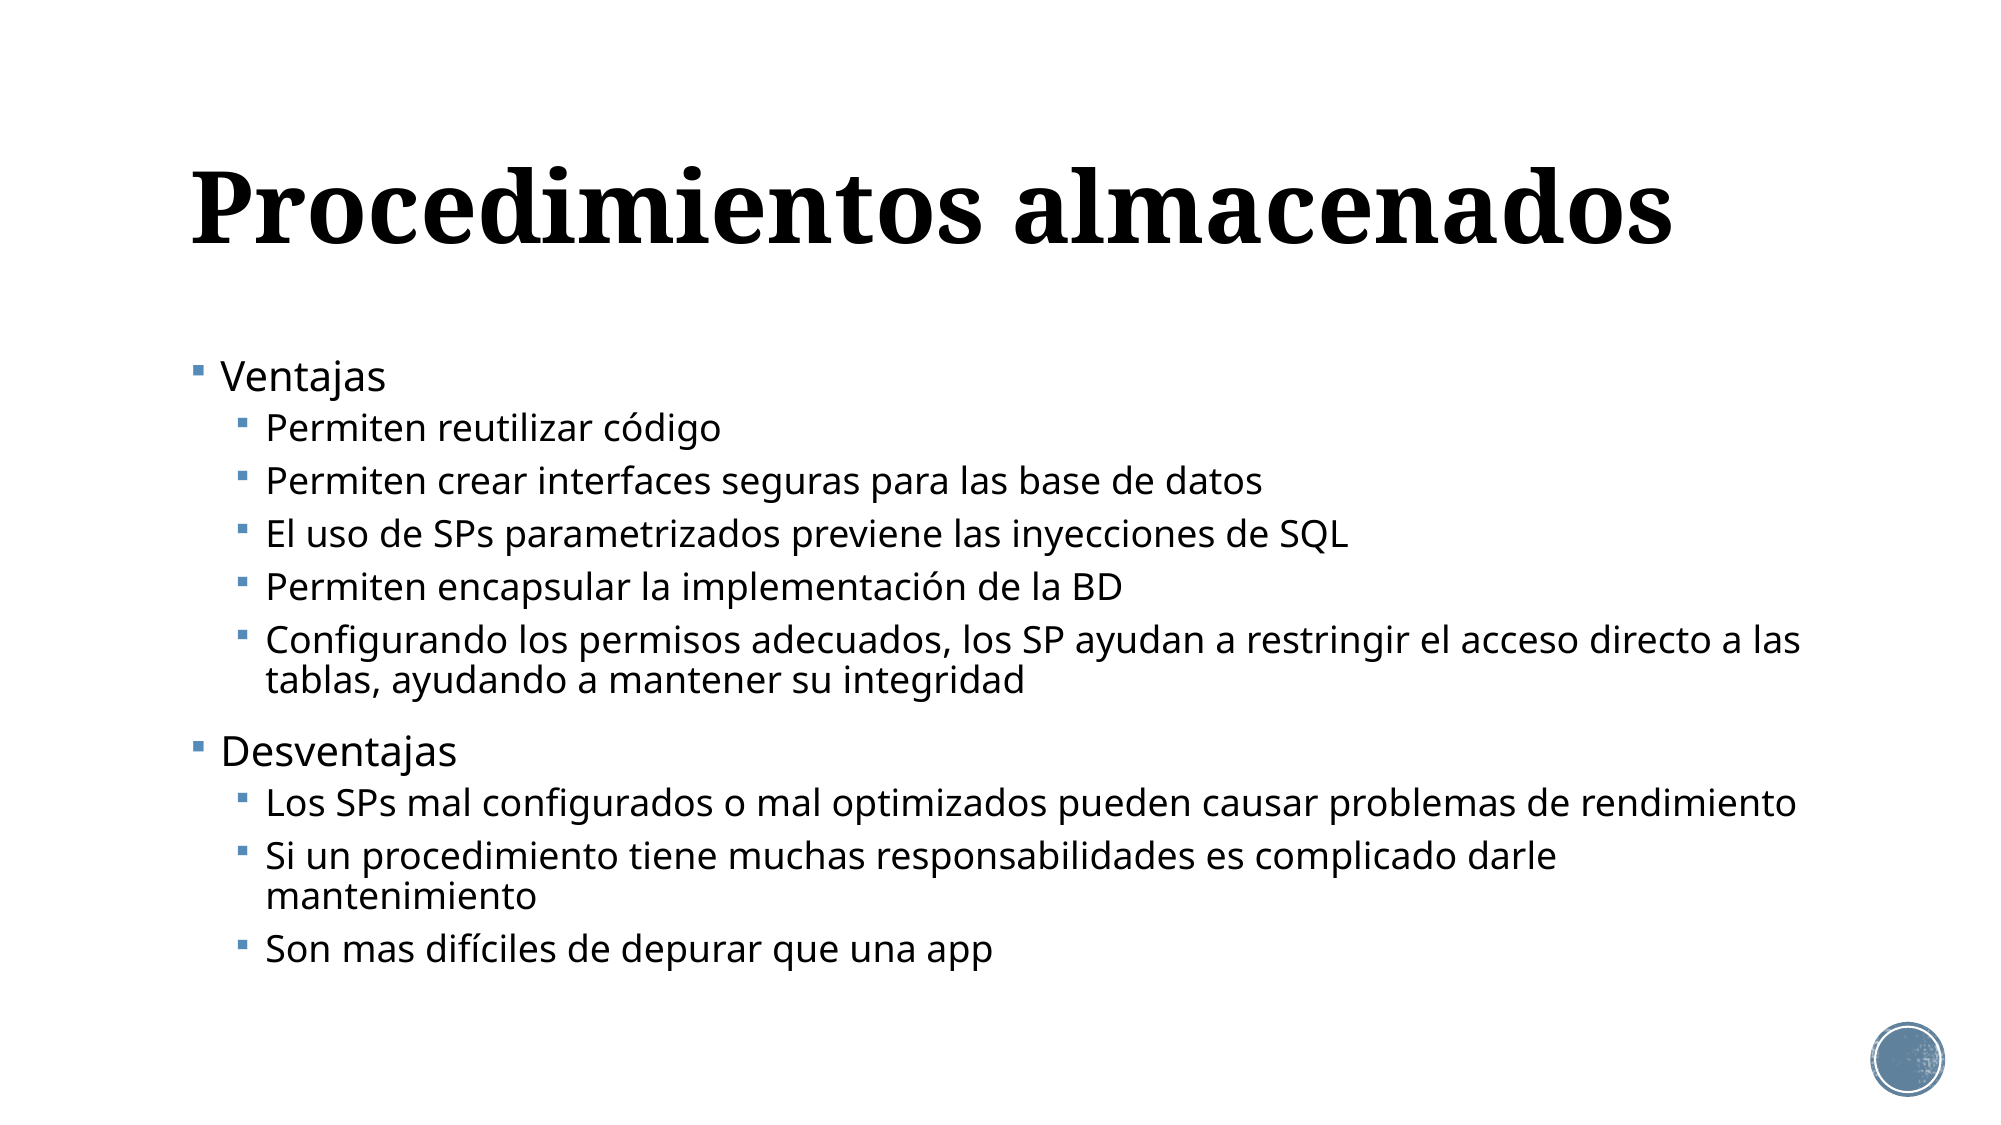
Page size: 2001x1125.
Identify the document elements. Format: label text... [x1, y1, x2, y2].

list Ventajas Permiten reutilizar código Permiten crear interfaces seguras para las base de datos El uso de SPs parametrizados previene las inyecciones de SQL Permiten encapsular la implementación de la BD Configurando los permisos adecuados, los SP ayudan a restringir el acceso directo a las tablas, ayudando a mantener su integridad Desventajas Los SPs mal configurados o mal optimizados pueden causar problemas de rendimiento Si un procedimiento tiene muchas responsabilidades es complicado darle mantenimiento Son mas difíciles de depurar que una app [175, 348, 1826, 1013]
title Procedimientos almacenados [175, 79, 1826, 344]
